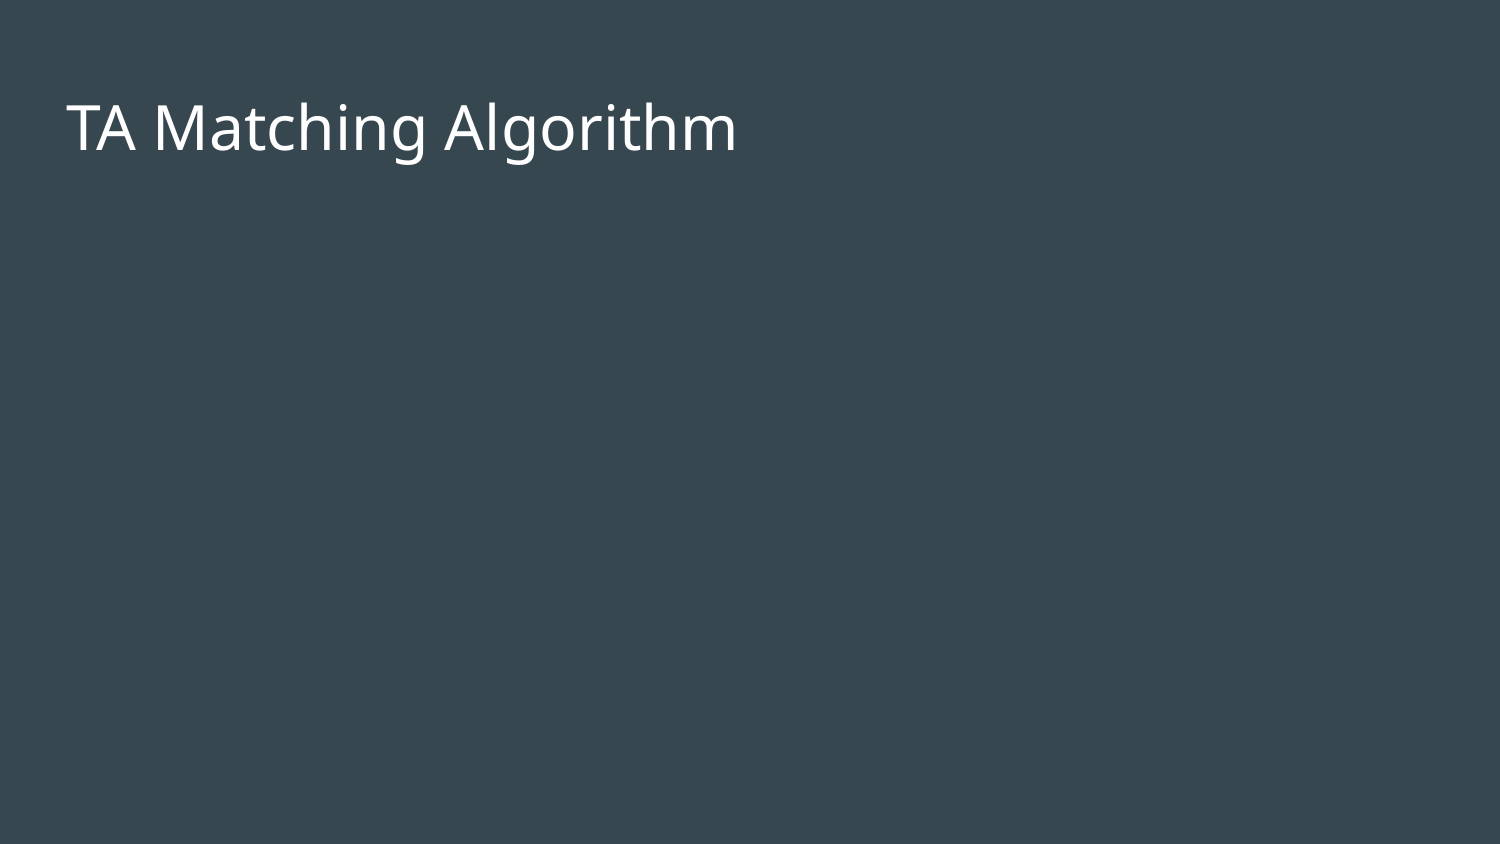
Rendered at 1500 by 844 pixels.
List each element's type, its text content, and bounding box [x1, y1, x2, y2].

title TA Matching Algorithm [51, 72, 1449, 167]
